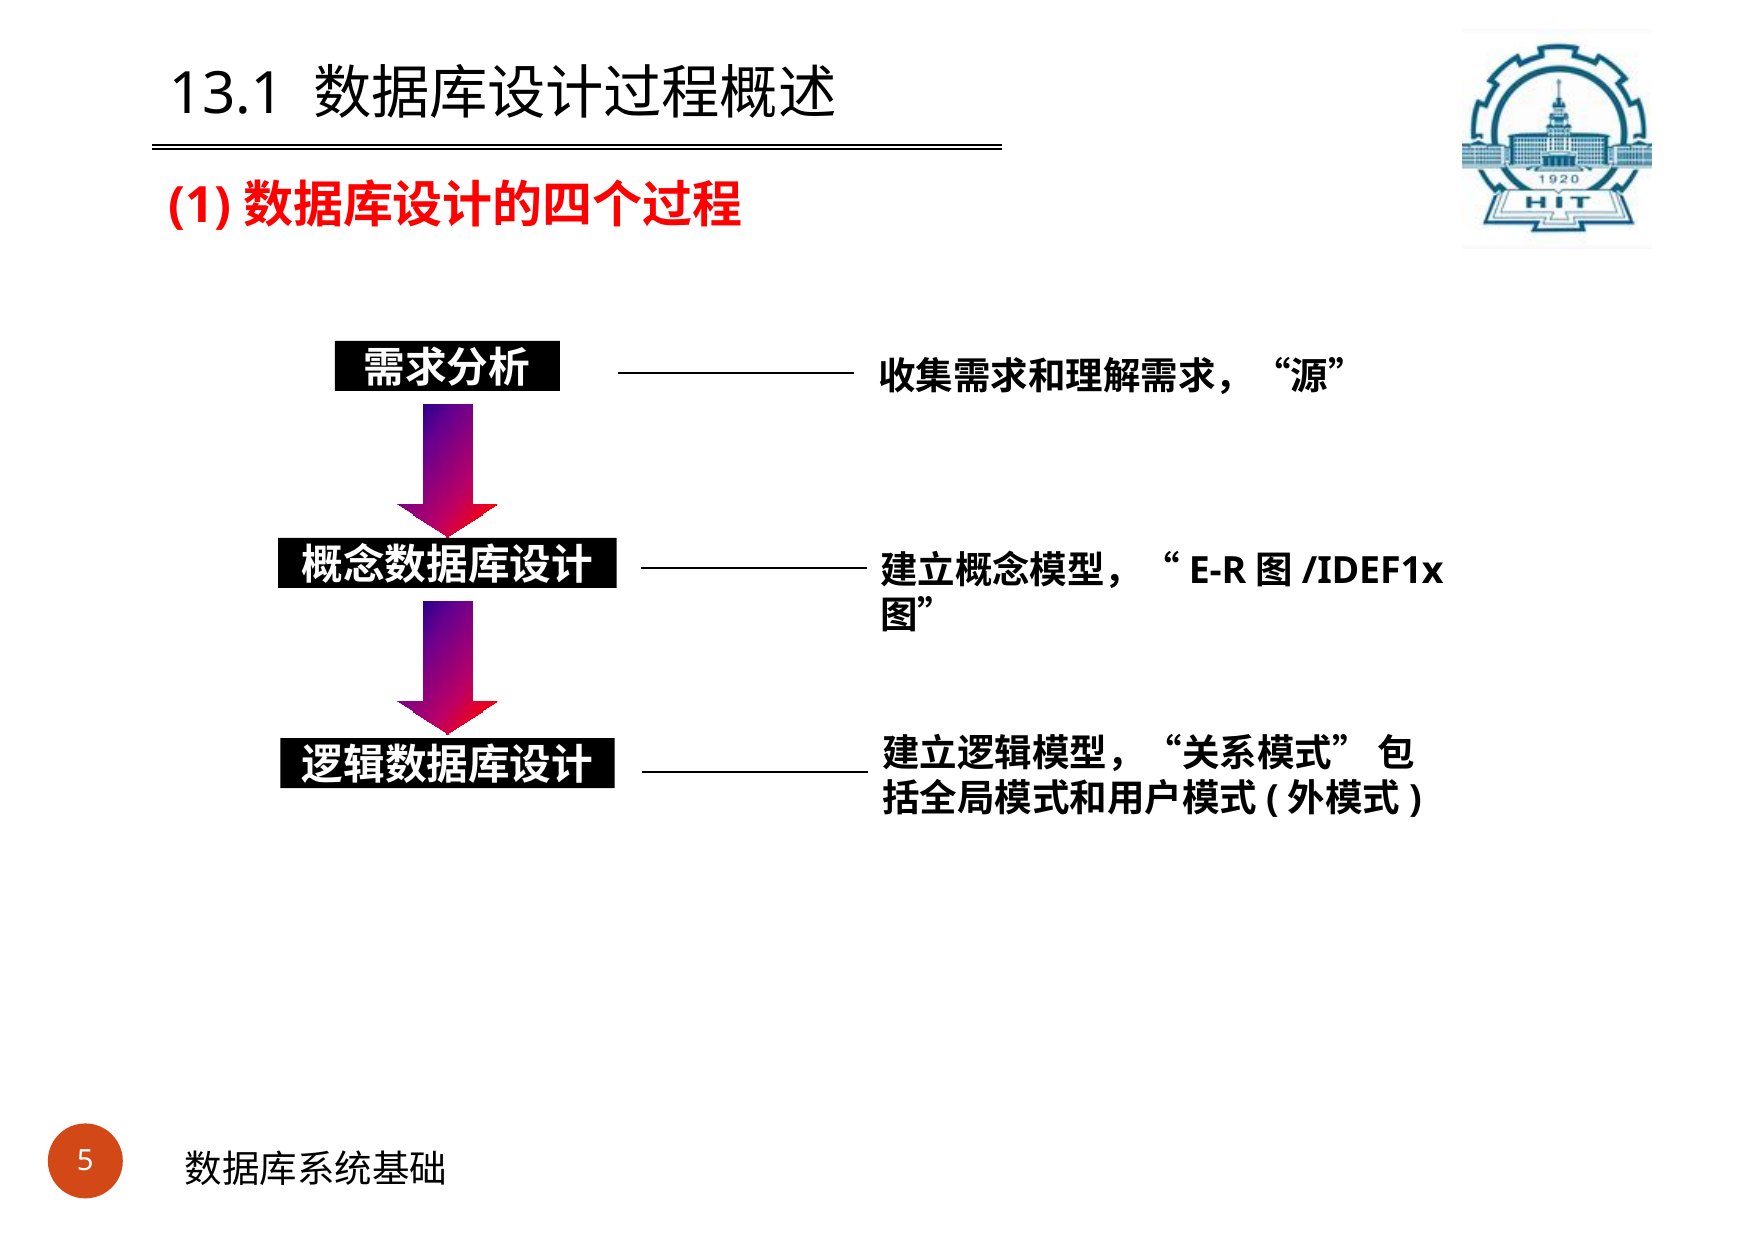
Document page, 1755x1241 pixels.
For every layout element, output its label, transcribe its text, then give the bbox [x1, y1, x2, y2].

text_box [397, 404, 498, 538]
title 13.1 数据库设计过程概述 (1)数据库设计的四个过程 [167, 54, 1588, 263]
text_box 概念数据库设计 [278, 537, 617, 588]
picture [1462, 29, 1652, 249]
text_box 建立概念模型，“E-R图/IDEF1x图” [878, 546, 1507, 637]
text_box [397, 601, 498, 735]
text_box 逻辑数据库设计 [280, 738, 615, 789]
text_box 建立逻辑模型，“关系模式” 包括全局模式和用户模式(外模式) [879, 729, 1439, 820]
text_box 需求分析 [334, 340, 560, 391]
text_box 收集需求和理解需求，“源” [875, 351, 1368, 397]
